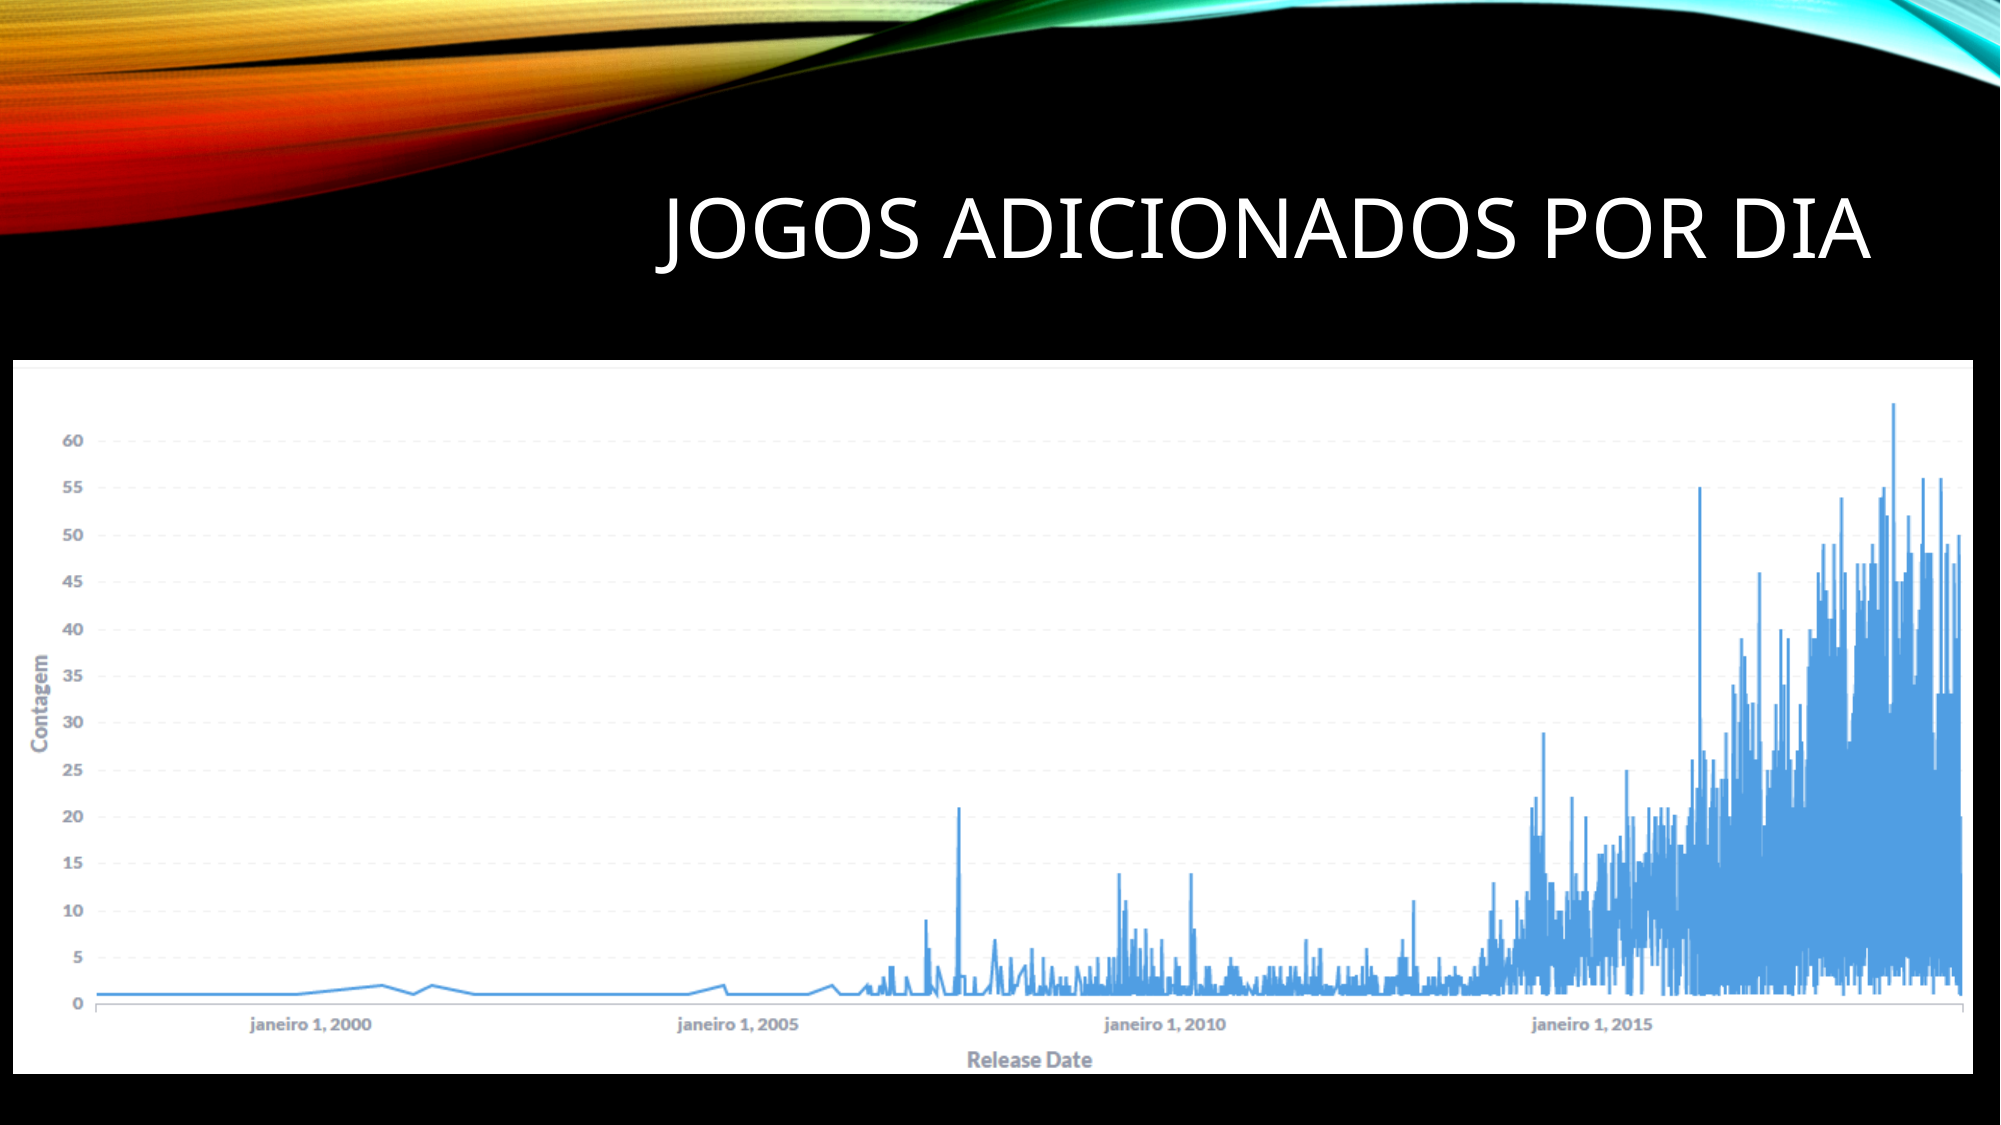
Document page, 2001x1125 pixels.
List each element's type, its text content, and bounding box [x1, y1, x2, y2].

title Jogos adicionados por dia [474, 125, 1888, 338]
picture [0, 0, 2000, 237]
picture [12, 359, 1973, 1075]
